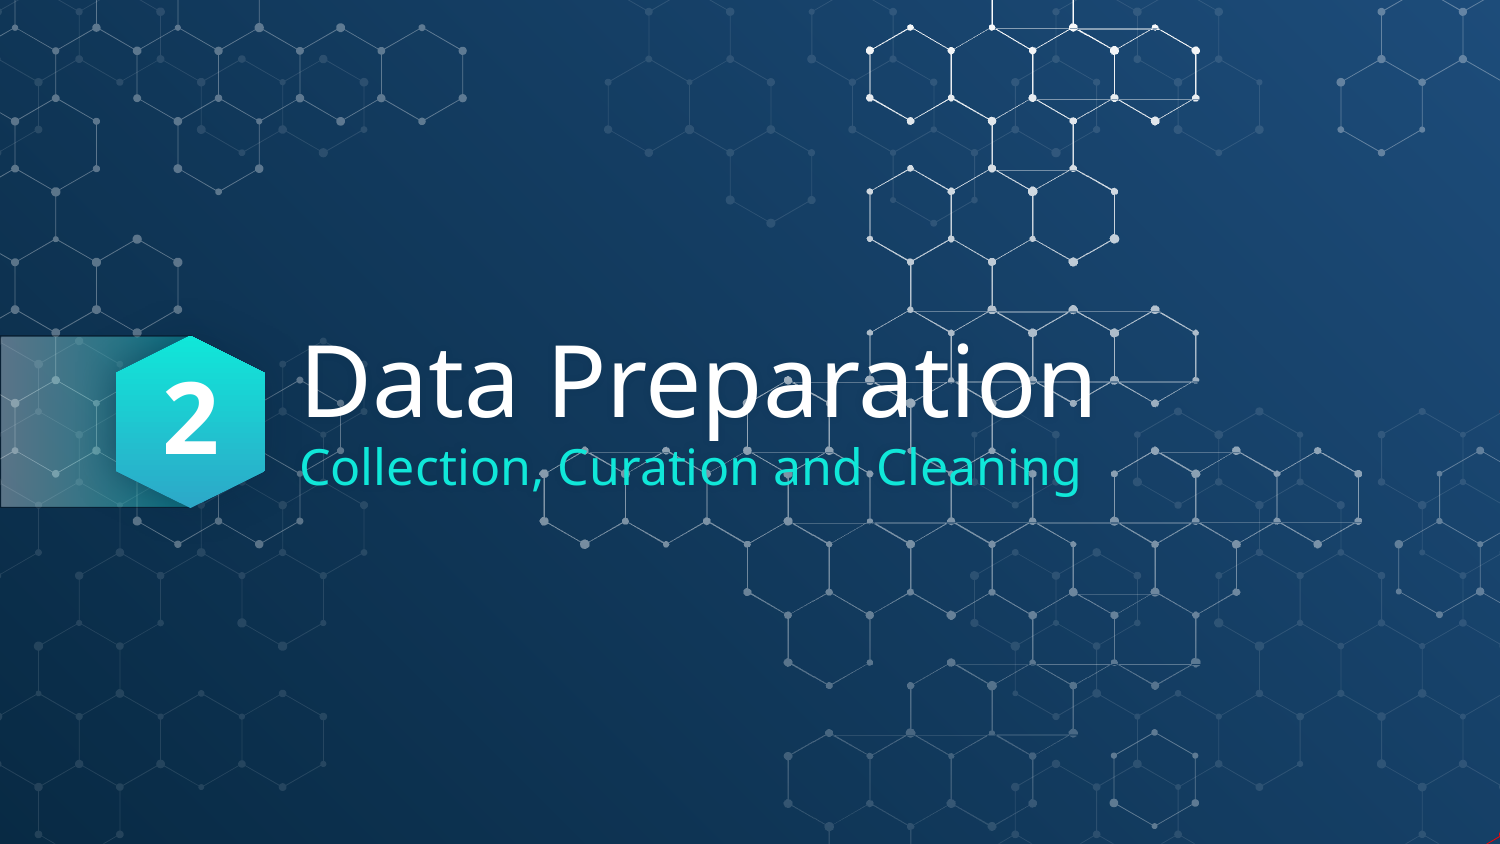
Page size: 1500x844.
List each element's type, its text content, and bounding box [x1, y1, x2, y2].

text_box 2 [116, 335, 266, 509]
title Data Preparation [299, 338, 1388, 433]
subtitle Collection, Curation and Cleaning [299, 435, 1388, 499]
